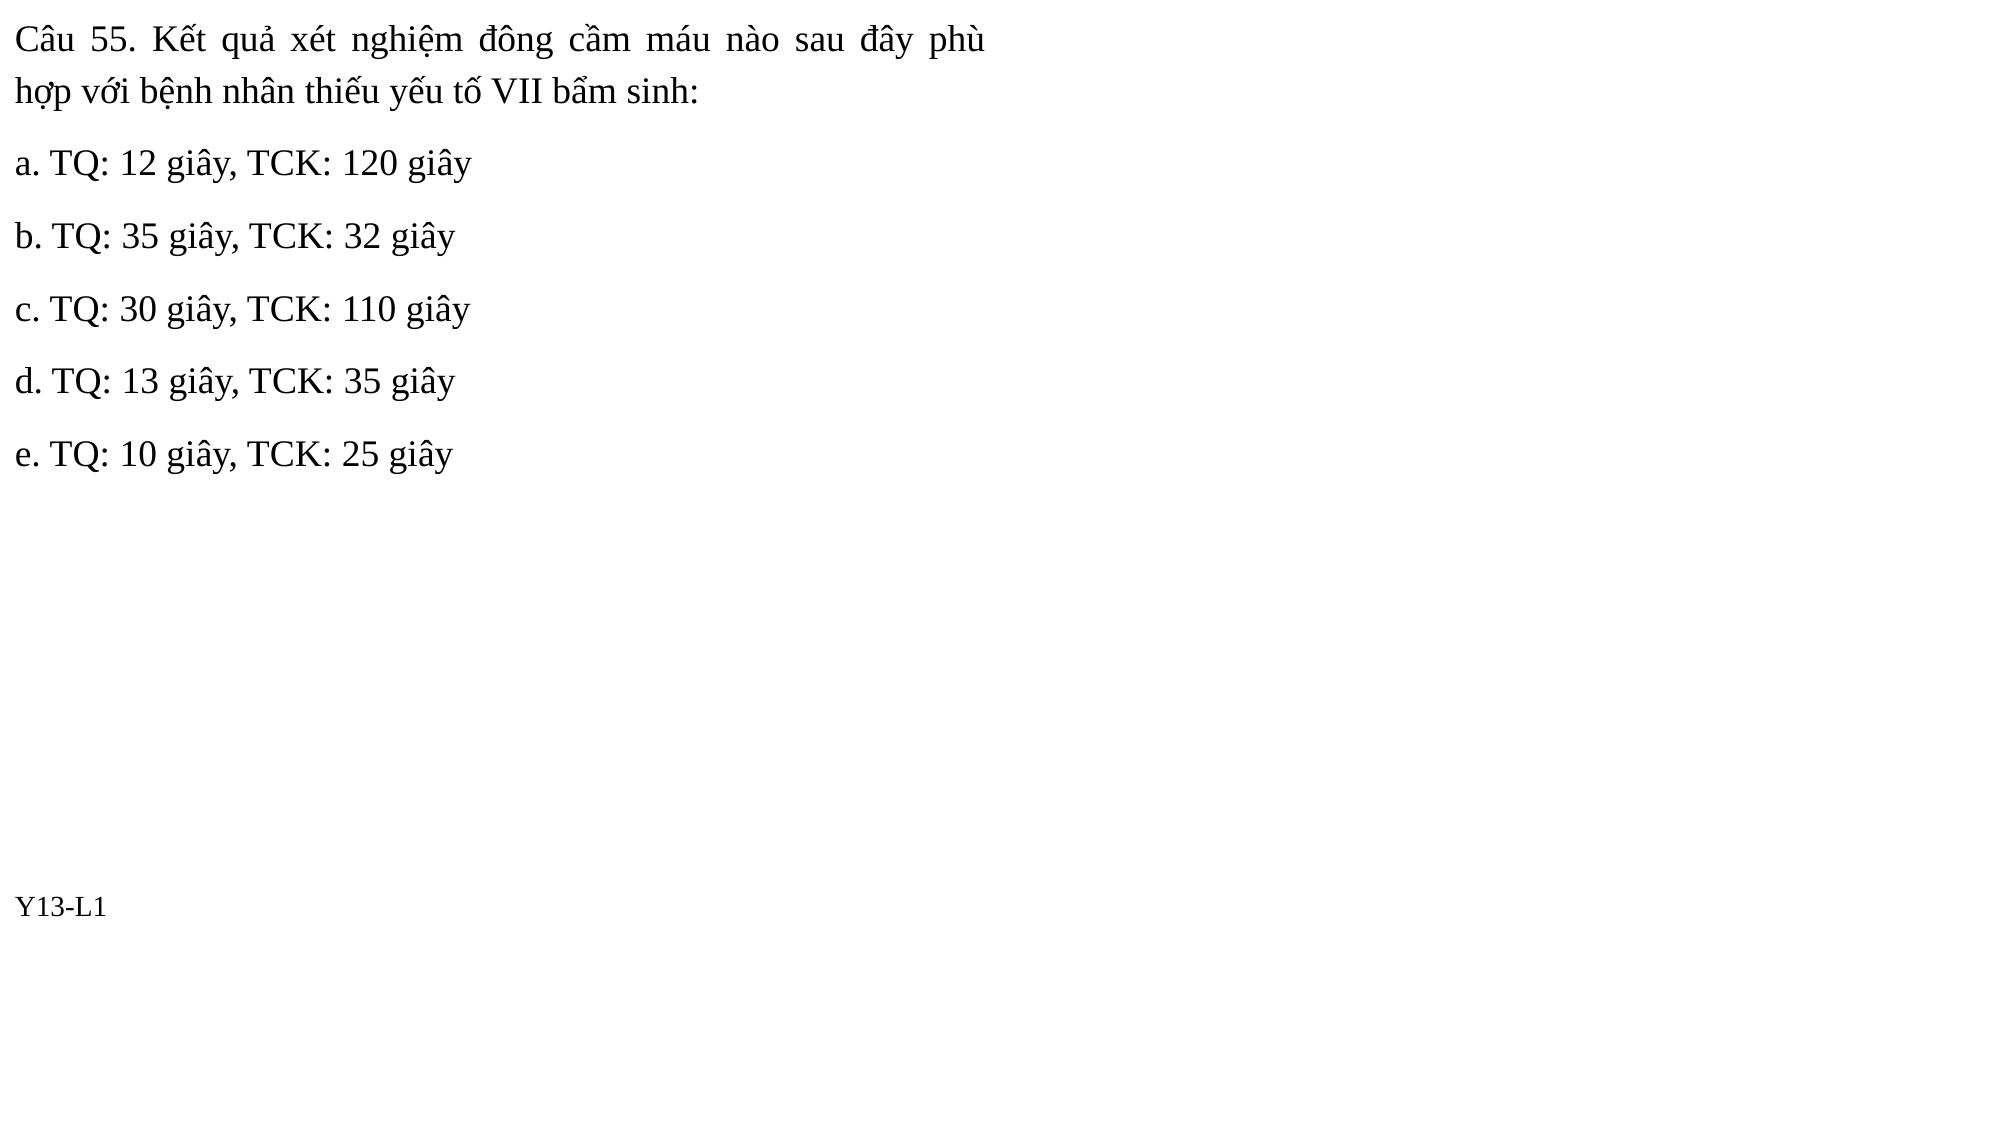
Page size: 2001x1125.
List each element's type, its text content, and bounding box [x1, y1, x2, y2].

text_box Y13-L1 [0, 880, 882, 931]
text_box Câu 55. Kết quả xét nghiệm đông cầm máu nào sau đây phù hợp với bệnh nhân thiếu yếu tố VII bẩm sinh: a. TQ: 12 giây, TCK: 120 giây b. TQ: 35 giây, TCK: 32 giây c. TQ: 30 giây, TCK: 110 giây d. TQ: 13 giây, TCK: 35 giây e. TQ: 10 giây, TCK: 25 giây [0, 0, 1002, 554]
